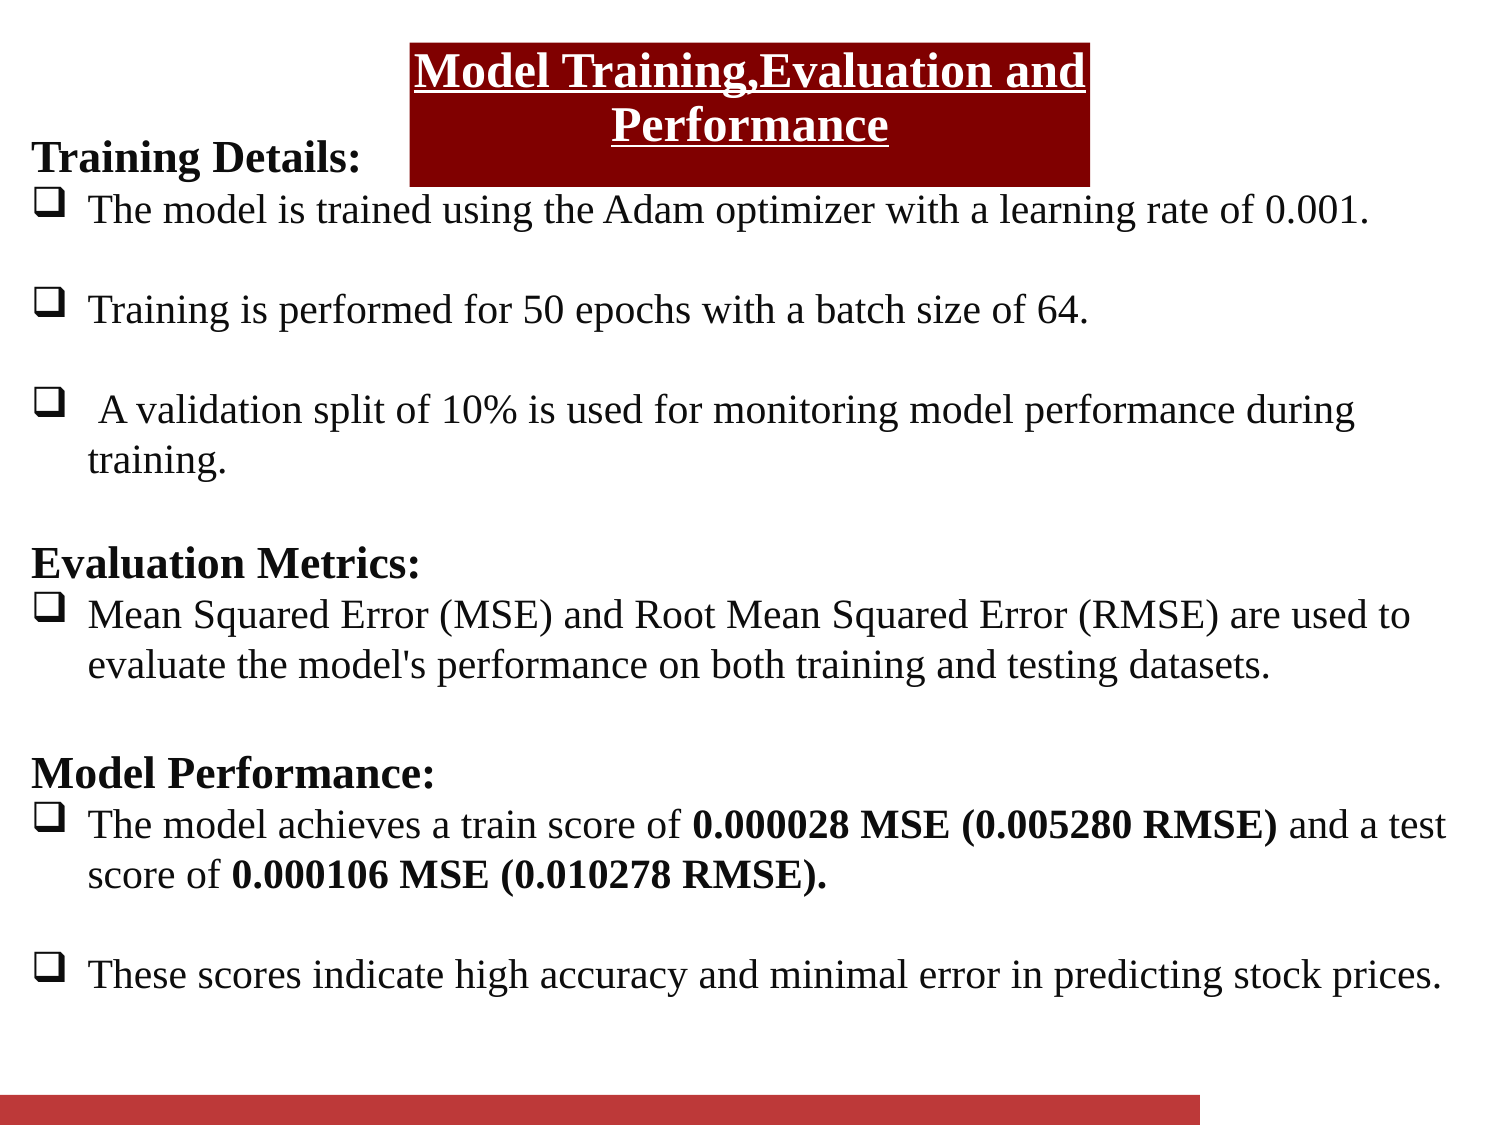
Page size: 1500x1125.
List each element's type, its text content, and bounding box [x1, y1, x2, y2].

text_box Training Details: The model is trained using the Adam optimizer with a learning rate of 0.001. Training is performed for 50 epochs with a batch size of 64. A validation split of 10% is used for monitoring model performance during training. Evaluation Metrics: Mean Squared Error (MSE) and Root Mean Squared Error (RMSE) are used to evaluate the model's performance on both training and testing datasets. Model Performance: The model achieves a train score of 0.000028 MSE (0.005280 RMSE) and a test score of 0.000106 MSE (0.010278 RMSE). These scores indicate high accuracy and minimal error in predicting stock prices. [31, 124, 1463, 1125]
title Model Training,Evaluation and Performance [409, 42, 1091, 124]
